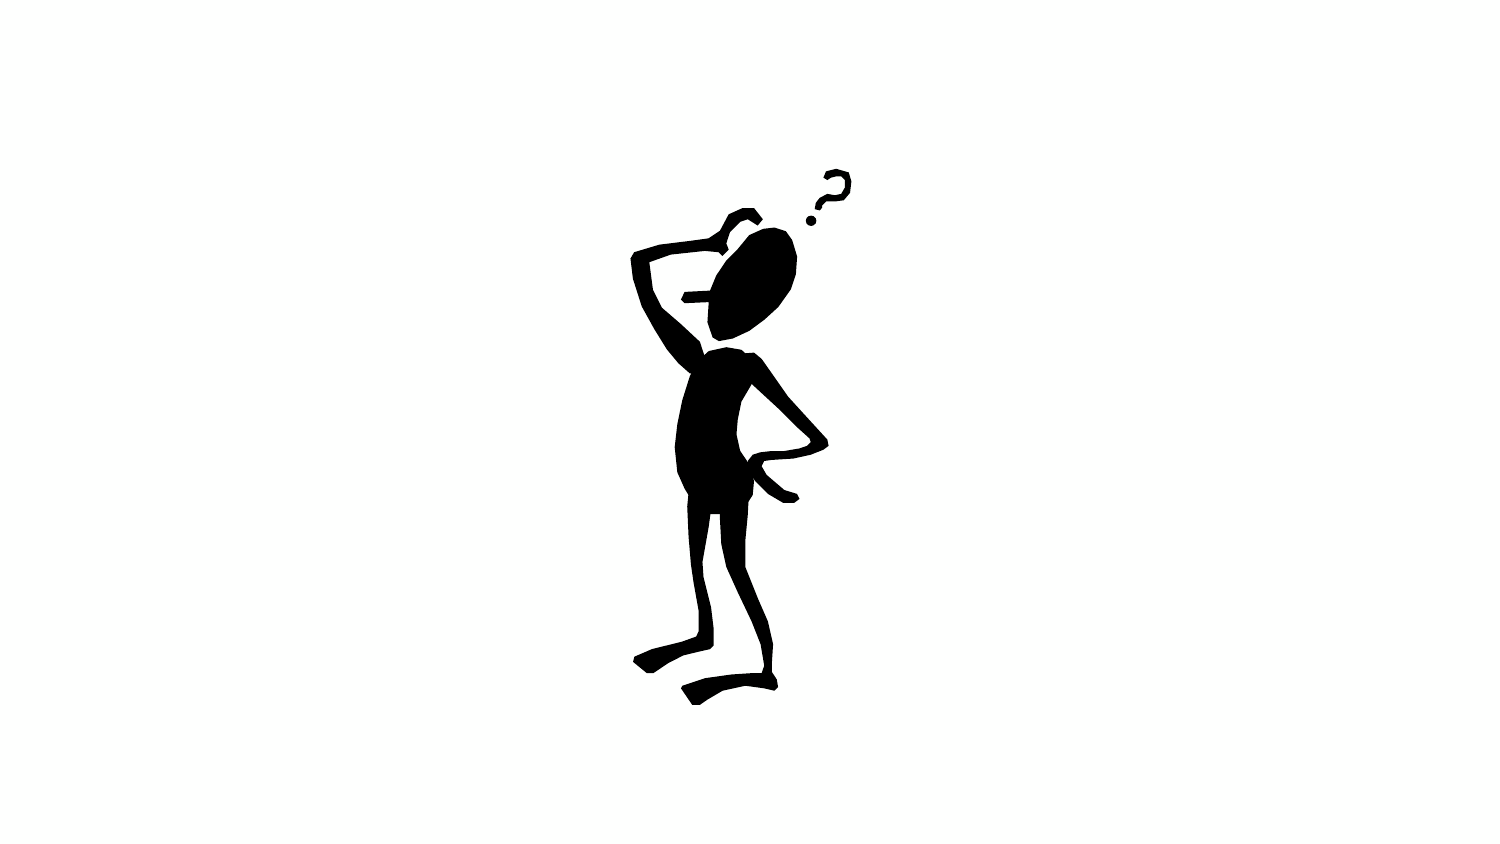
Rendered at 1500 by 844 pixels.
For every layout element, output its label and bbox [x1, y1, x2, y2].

picture [630, 168, 852, 706]
